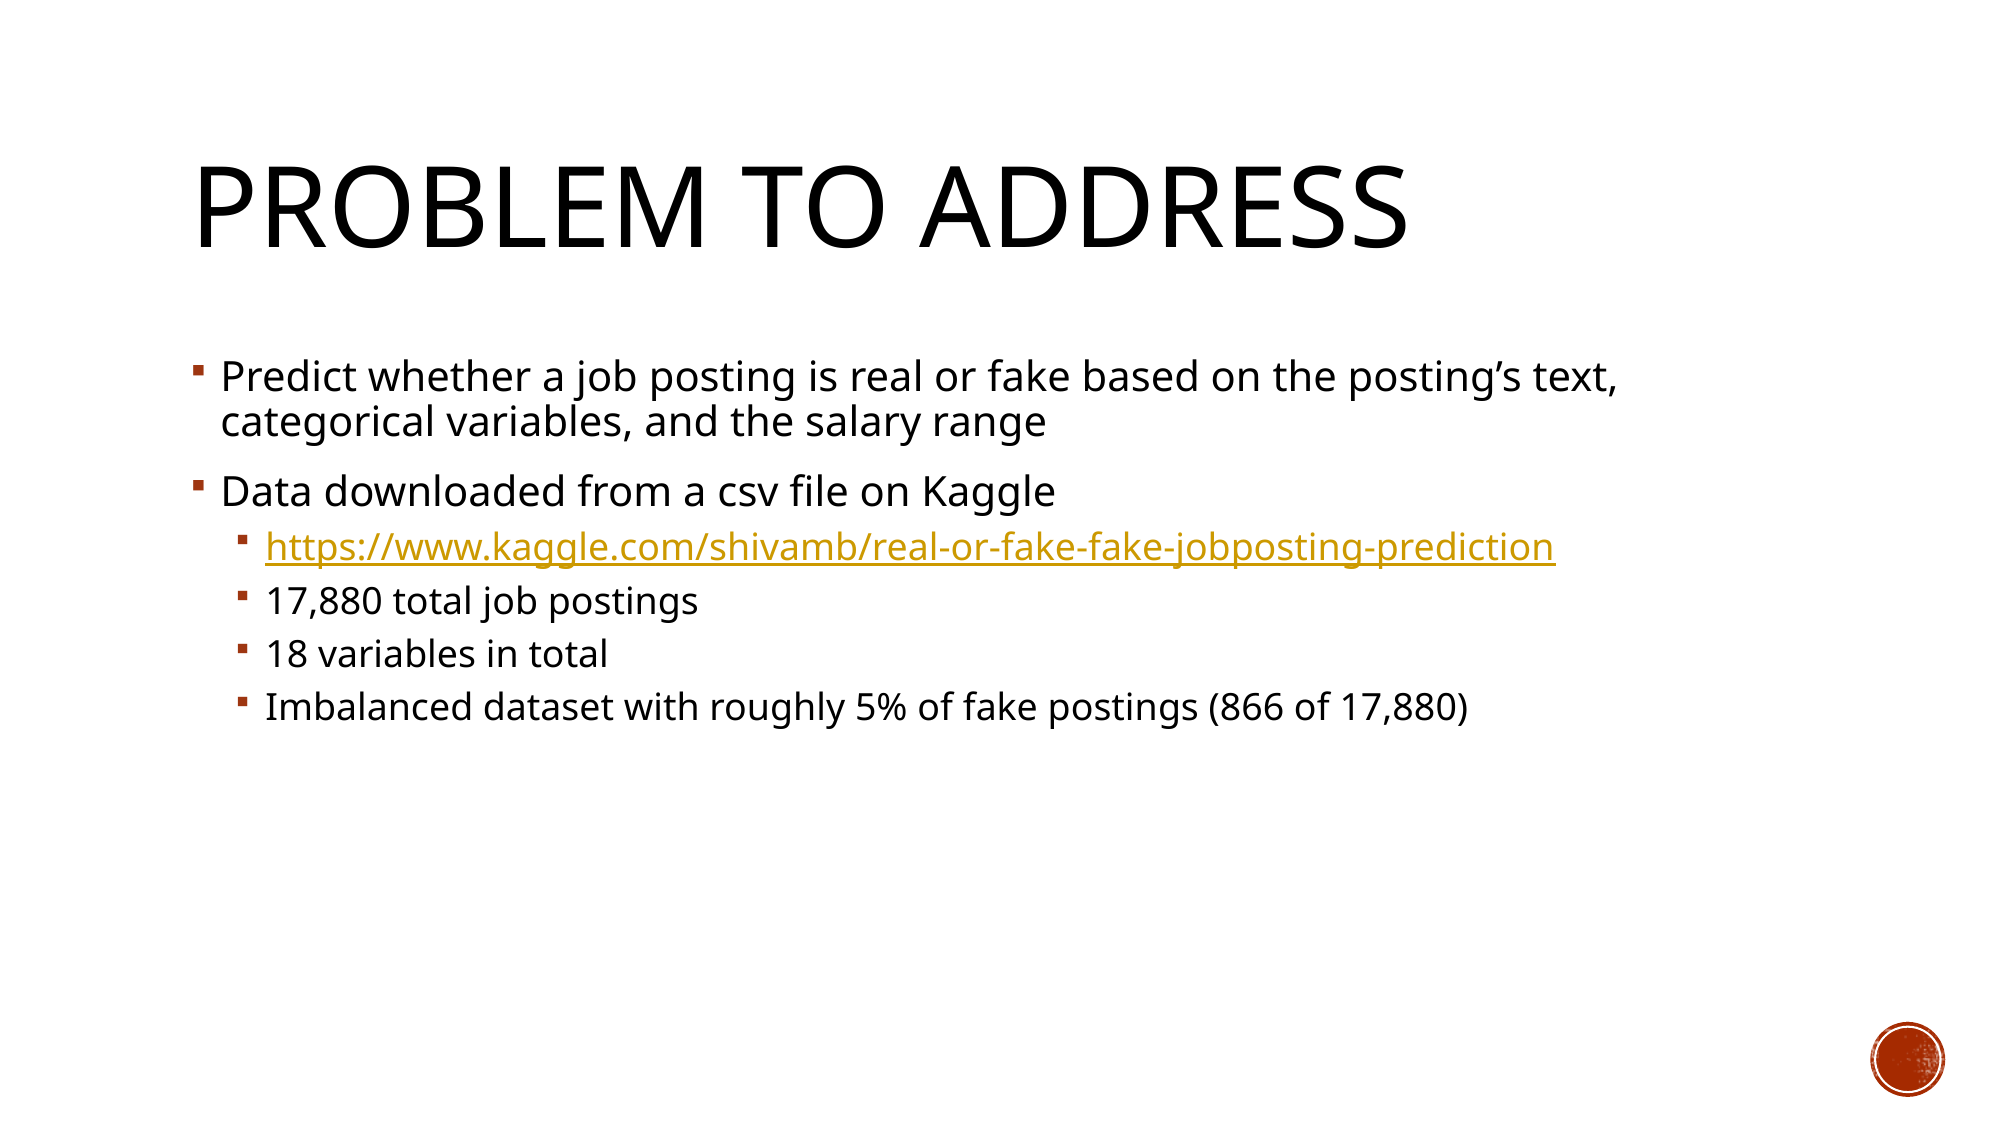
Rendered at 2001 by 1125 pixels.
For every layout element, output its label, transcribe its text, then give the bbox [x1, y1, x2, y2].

list Predict whether a job posting is real or fake based on the posting’s text, categorical variables, and the salary range Data downloaded from a csv file on Kaggle https://www.kaggle.com/shivamb/real-or-fake-fake-jobposting-prediction 17,880 total job postings 18 variables in total Imbalanced dataset with roughly 5% of fake postings (866 of 17,880) [175, 348, 1826, 1013]
title Problem to address [175, 79, 1826, 344]
